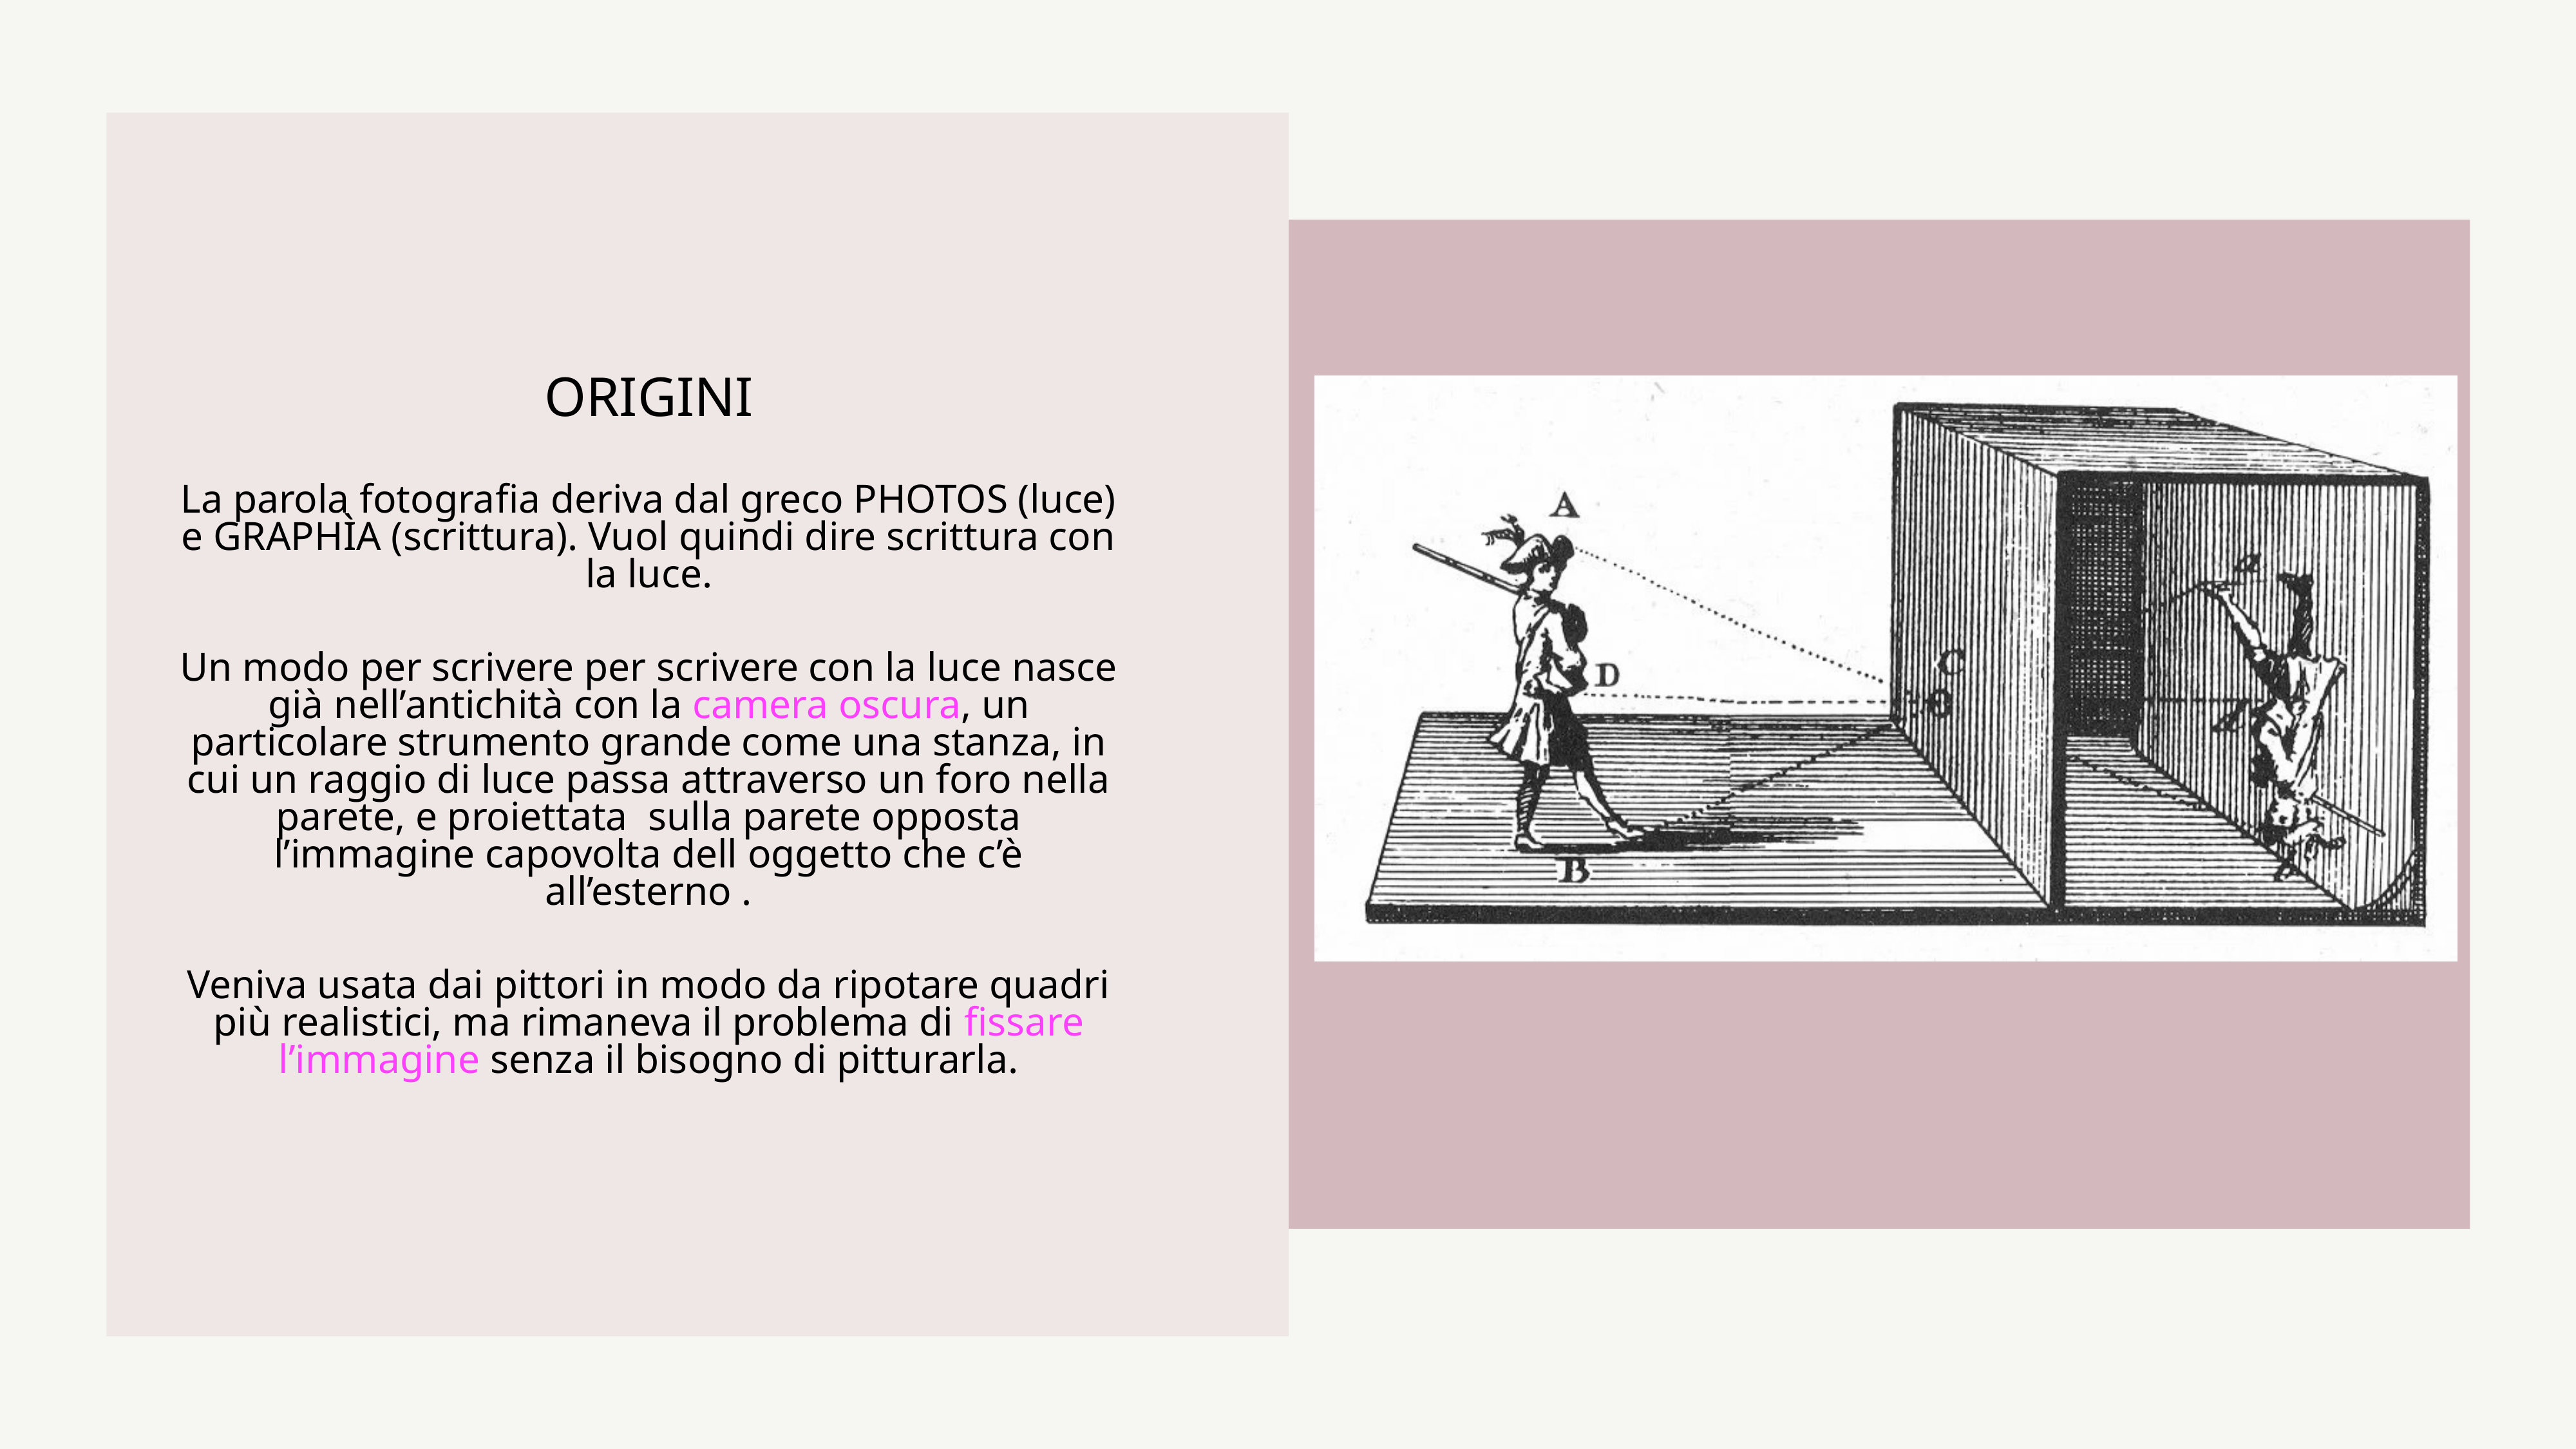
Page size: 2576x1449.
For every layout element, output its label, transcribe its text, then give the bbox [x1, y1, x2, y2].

picture [1314, 375, 2458, 962]
list ORIGINI La parola fotografia deriva dal greco PHOTOS (luce) e GRAPHÌA (scrittura). Vuol quindi dire scrittura con la luce. Un modo per scrivere per scrivere con la luce nasce già nell’antichità con la camera oscura, un particolare strumento grande come una stanza, in cui un raggio di luce passa attraverso un foro nella parete, e proiettata sulla parete opposta l’immagine capovolta dell oggetto che c’è all’esterno . Veniva usata dai pittori in modo da ripotare quadri più realistici, ma rimaneva il problema di fissare l’immagine senza il bisogno di pitturarla. [171, 369, 2314, 1105]
